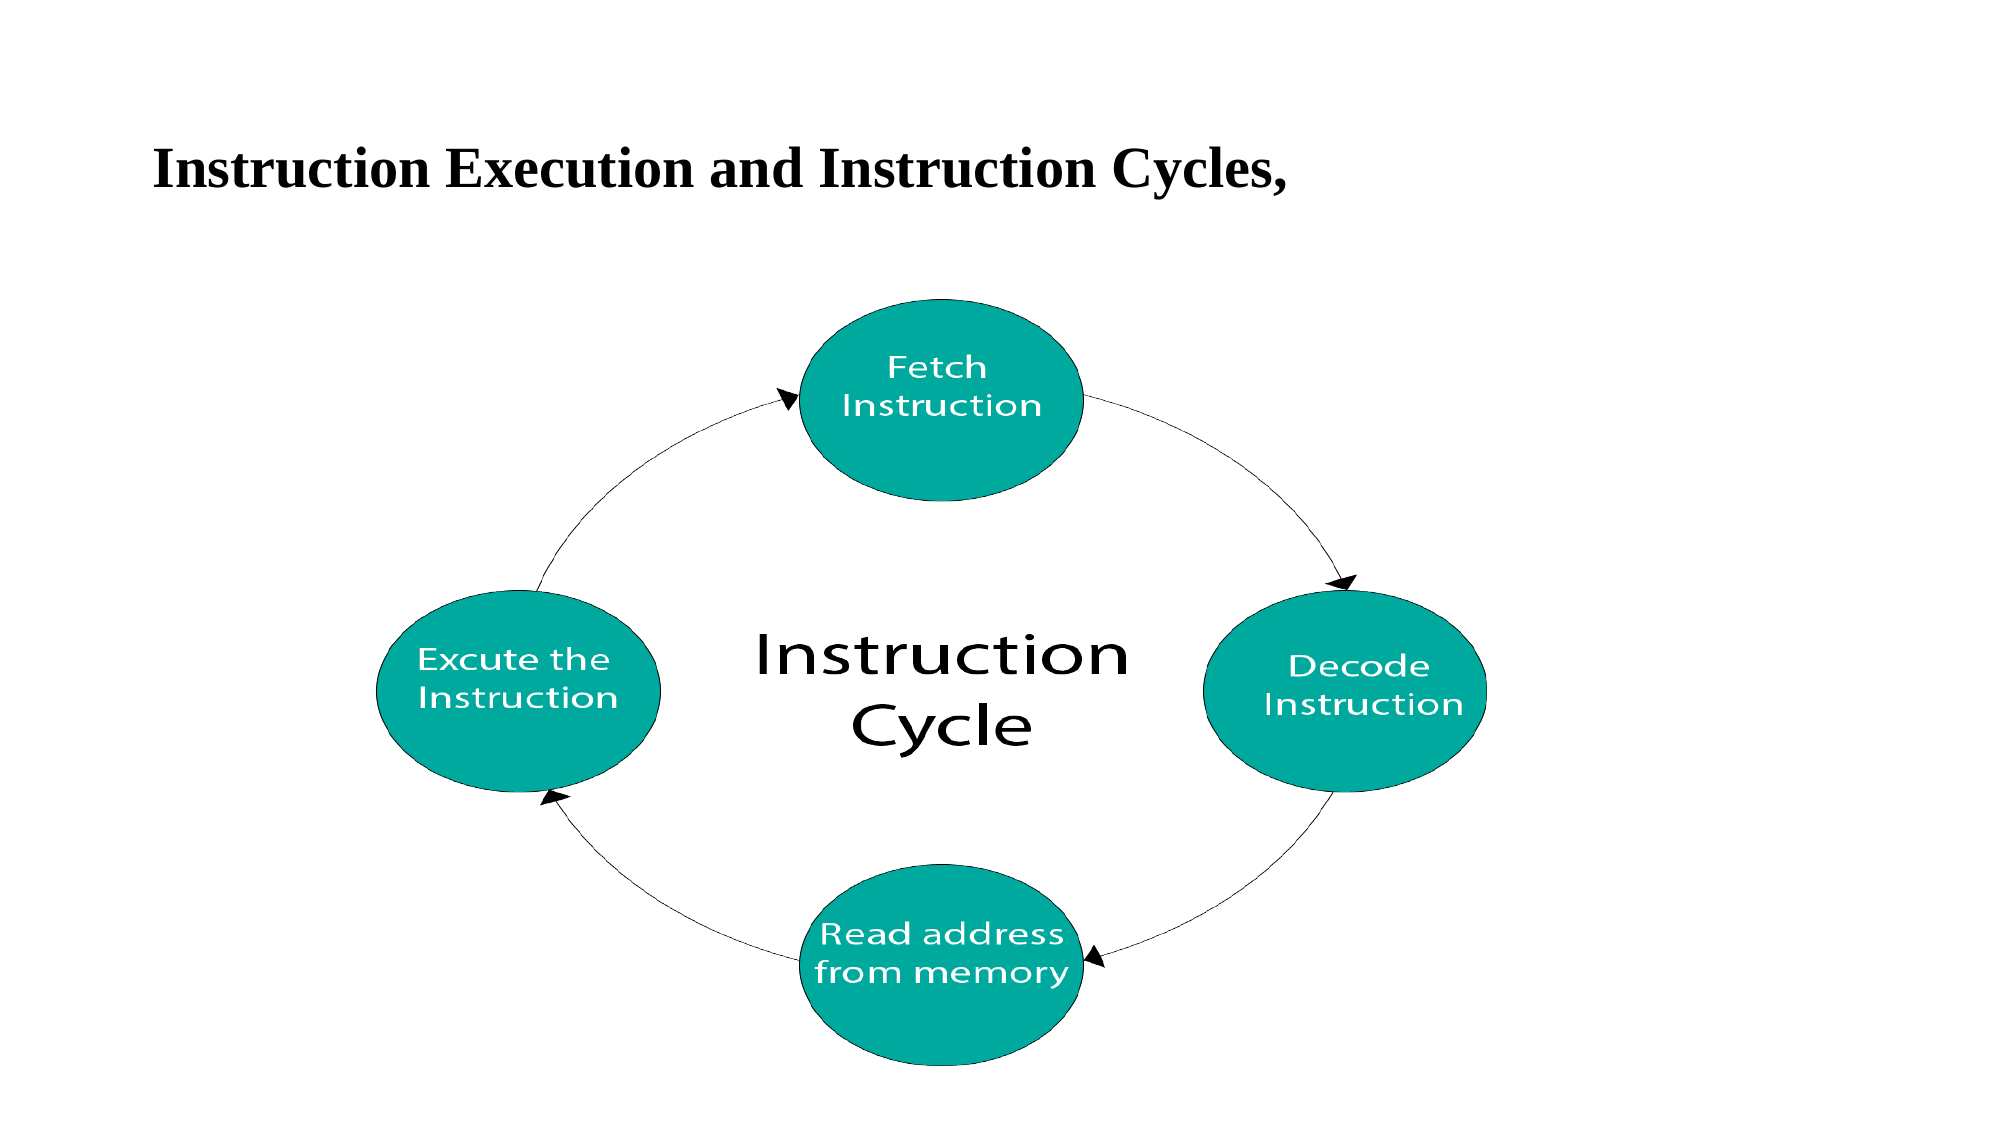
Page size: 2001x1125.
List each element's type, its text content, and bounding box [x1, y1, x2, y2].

title Instruction Execution and Instruction Cycles, [137, 59, 1863, 278]
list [376, 299, 1487, 1066]
